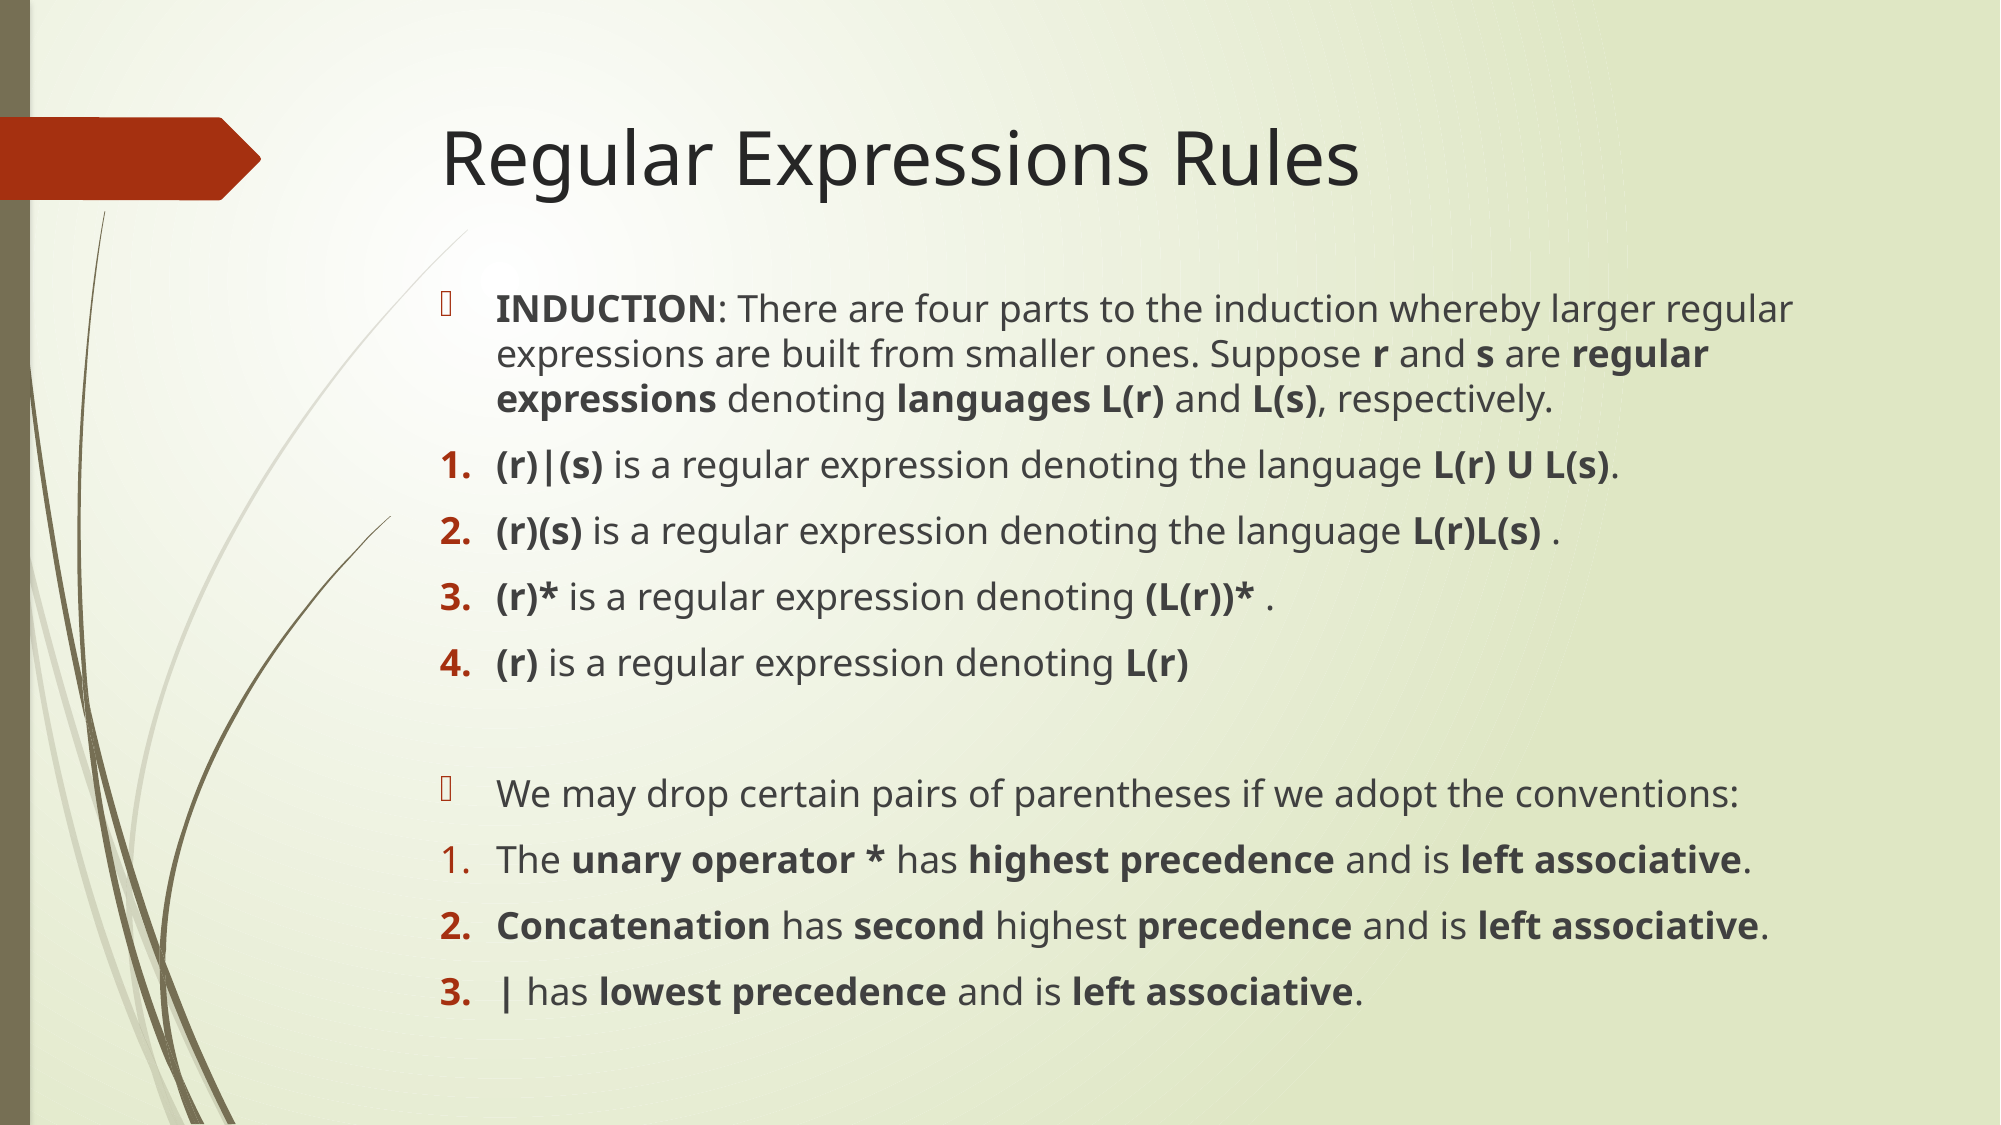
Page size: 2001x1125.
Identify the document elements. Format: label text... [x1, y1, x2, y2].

title Regular Expressions Rules [425, 102, 1888, 277]
list INDUCTION: There are four parts to the induction whereby larger regular expressions are built from smaller ones. Suppose r and s are regular expressions denoting languages L(r) and L(s), respectively. (r)|(s) is a regular expression denoting the language L(r) U L(s). (r)(s) is a regular expression denoting the language L(r)L(s) . (r)* is a regular expression denoting (L(r))* . (r) is a regular expression denoting L(r) We may drop certain pairs of parentheses if we adopt the conventions: The unary operator * has highest precedence and is left associative. Concatenation has second highest precedence and is left associative. | has lowest precedence and is left associative. [424, 277, 1888, 1035]
